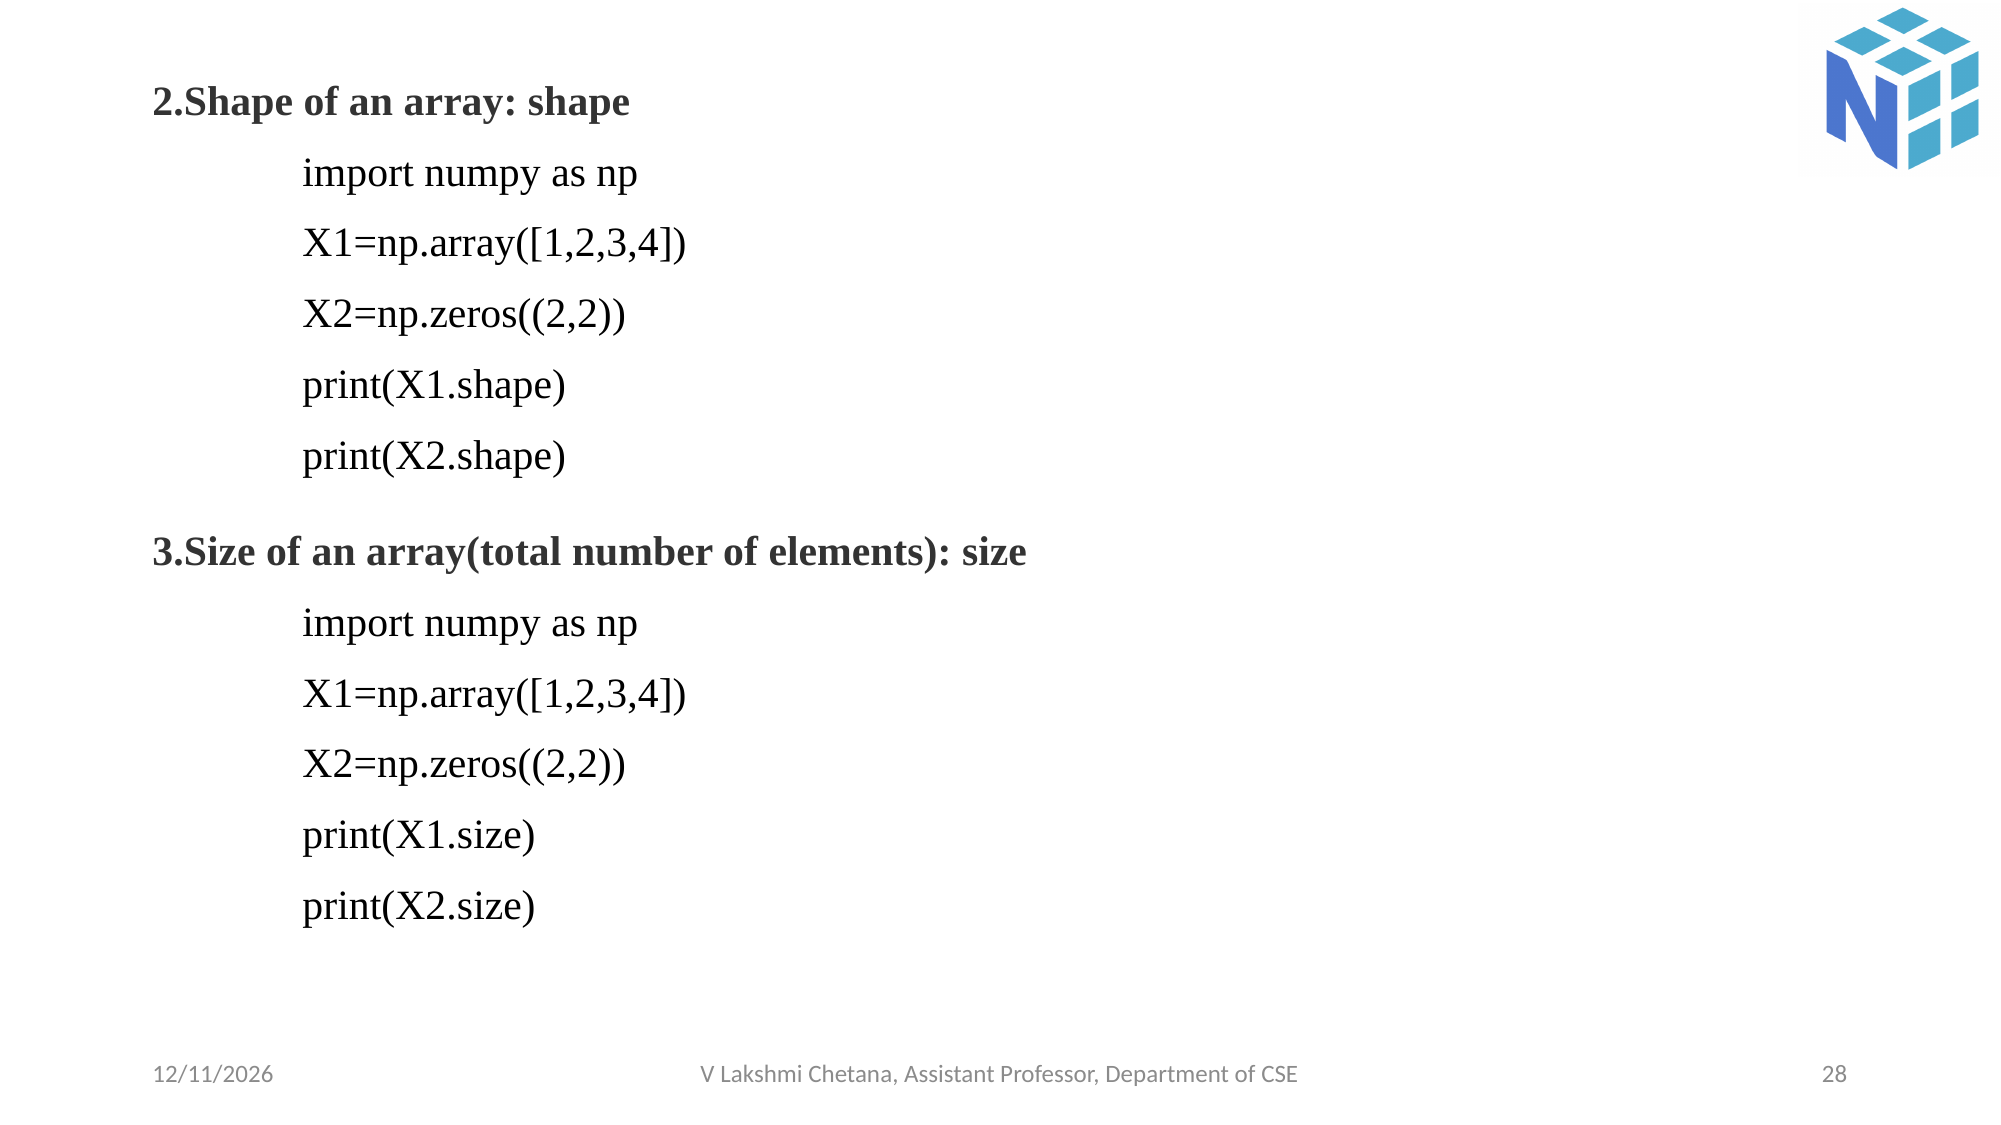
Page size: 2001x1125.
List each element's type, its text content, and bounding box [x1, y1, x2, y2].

footer V Lakshmi Chetana, Assistant Professor, Department of CSE [662, 1042, 1338, 1103]
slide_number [137, 1042, 588, 1103]
list 2.Shape of an array: shape import numpy as np X1=np.array([1,2,3,4]) X2=np.zeros((2,2)) print(X1.shape) print(X2.shape) 3.Size of an array(total number of elements): size import numpy as np X1=np.array([1,2,3,4]) X2=np.zeros((2,2)) print(X1.size) print(X2.size) [137, 41, 1863, 755]
slide_number 28 [1412, 1042, 1863, 1103]
picture [1798, 3, 2000, 177]
